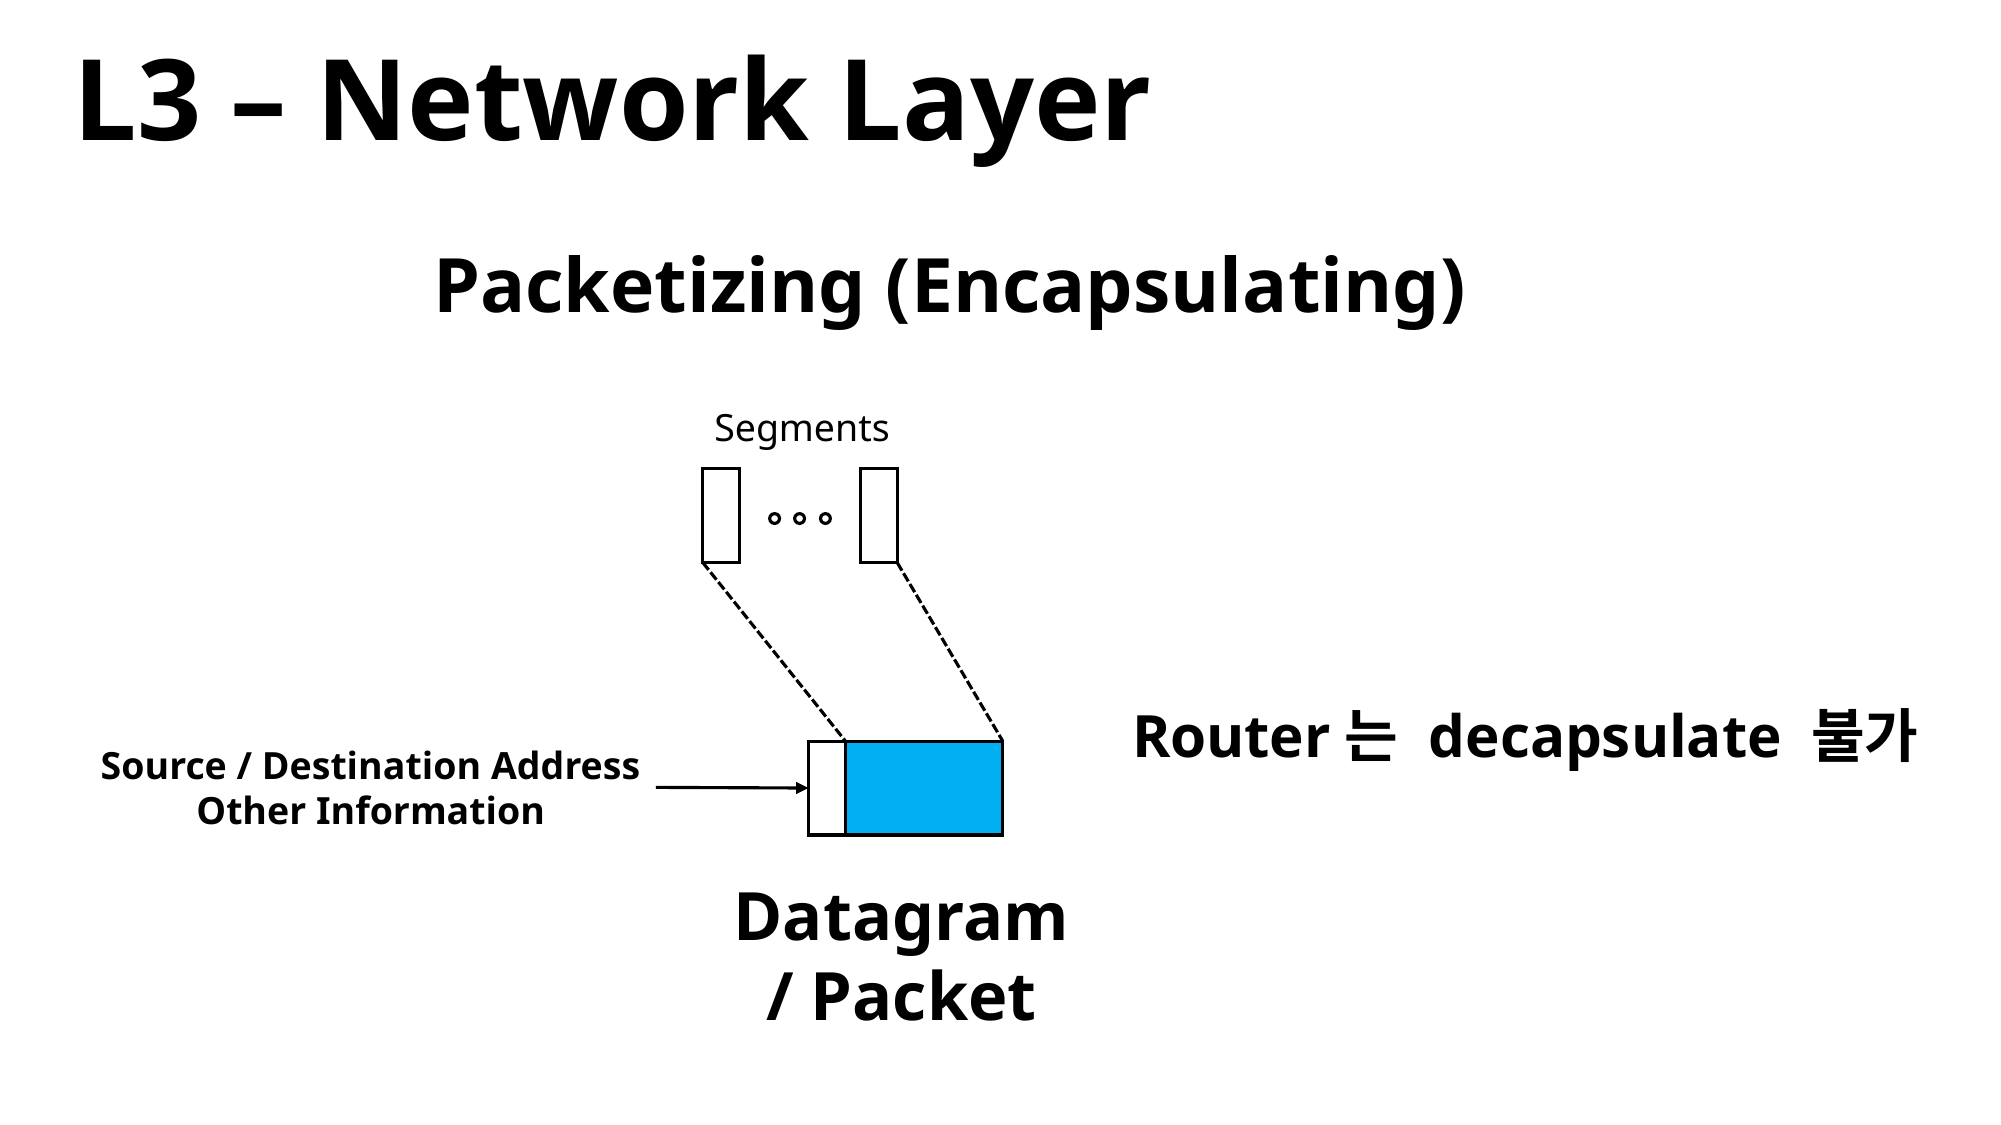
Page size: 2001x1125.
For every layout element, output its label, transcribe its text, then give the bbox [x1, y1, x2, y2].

text_box [844, 740, 1004, 837]
text_box [793, 511, 807, 526]
text_box Source / Destination Address Other Information [85, 735, 656, 840]
text_box L3 – Network Layer [59, 20, 1195, 170]
text_box [818, 511, 832, 526]
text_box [896, 561, 1004, 742]
text_box Router는 decapsulate 불가 [1117, 692, 1934, 777]
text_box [702, 561, 846, 742]
text_box Packetizing (Encapsulating) [418, 230, 1482, 336]
text_box Segments [699, 396, 905, 456]
text_box [768, 511, 782, 526]
text_box [701, 467, 741, 563]
text_box [807, 742, 844, 837]
text_box Datagram / Packet [718, 866, 1085, 1042]
text_box [859, 467, 899, 564]
